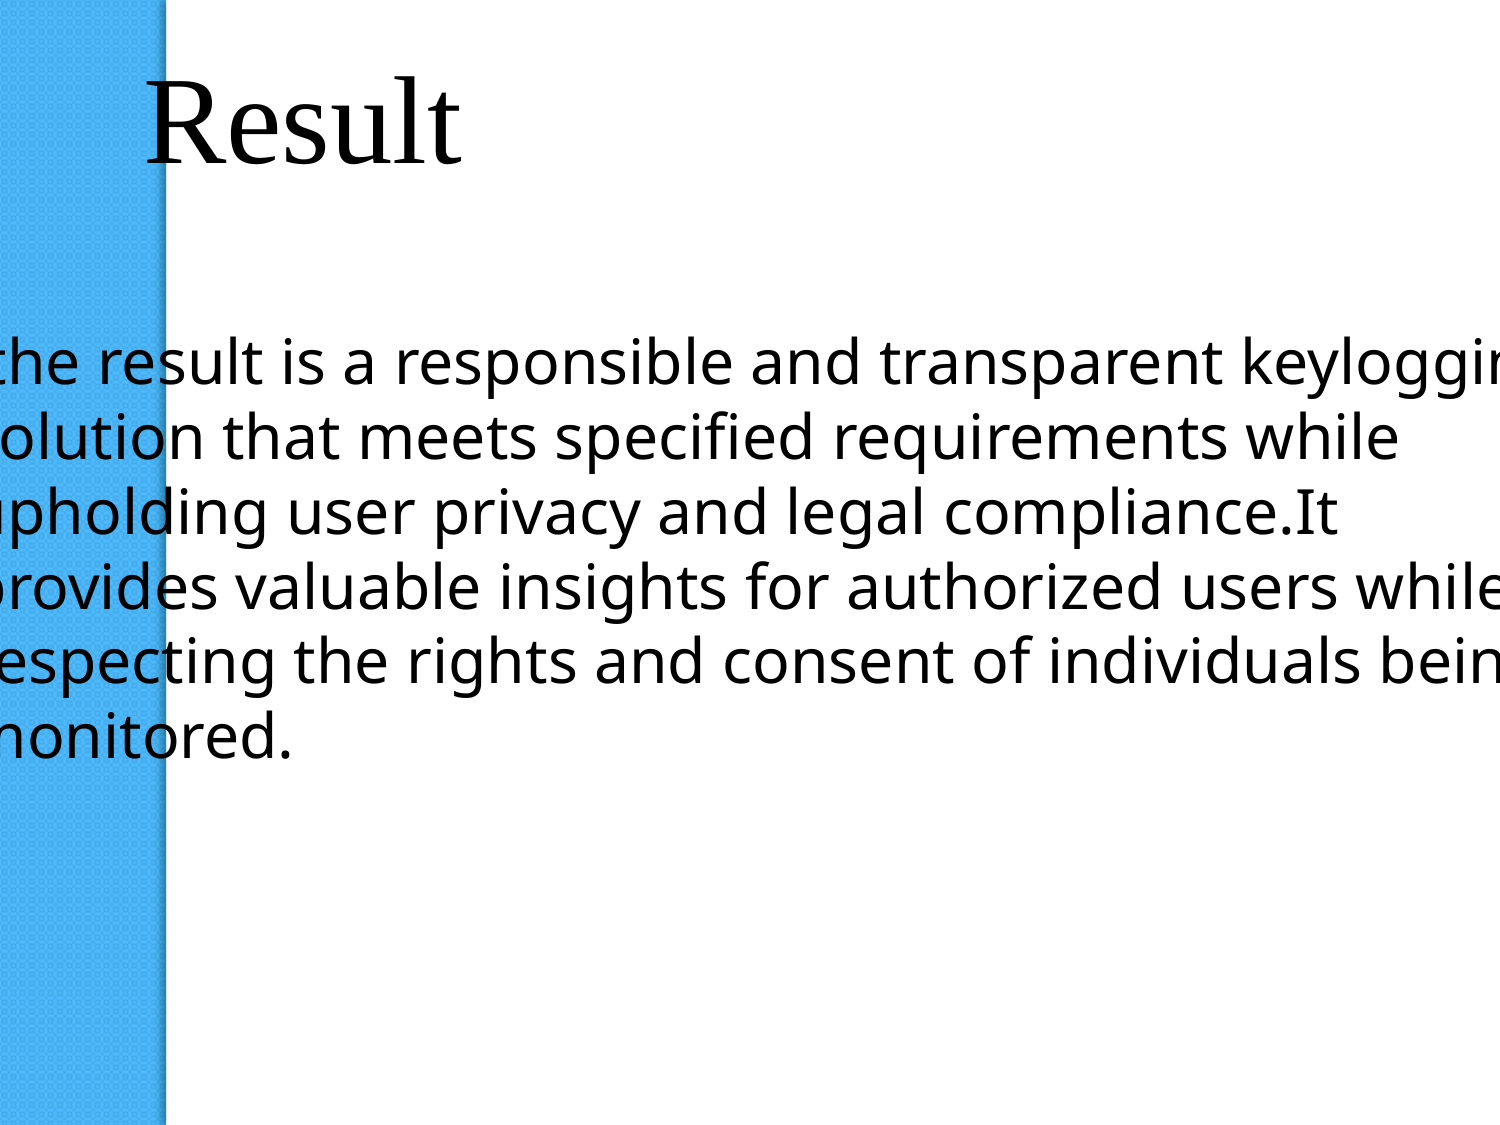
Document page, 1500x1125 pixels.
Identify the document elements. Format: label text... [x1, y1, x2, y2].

text_box the result is a responsible and transparent keylogging solution that meets specified requirements while upholding user privacy and legal compliance.It provides valuable insights for authorized users while respecting the rights and consent of individuals being monitored. [0, 314, 1500, 779]
text_box Result [128, 30, 478, 196]
